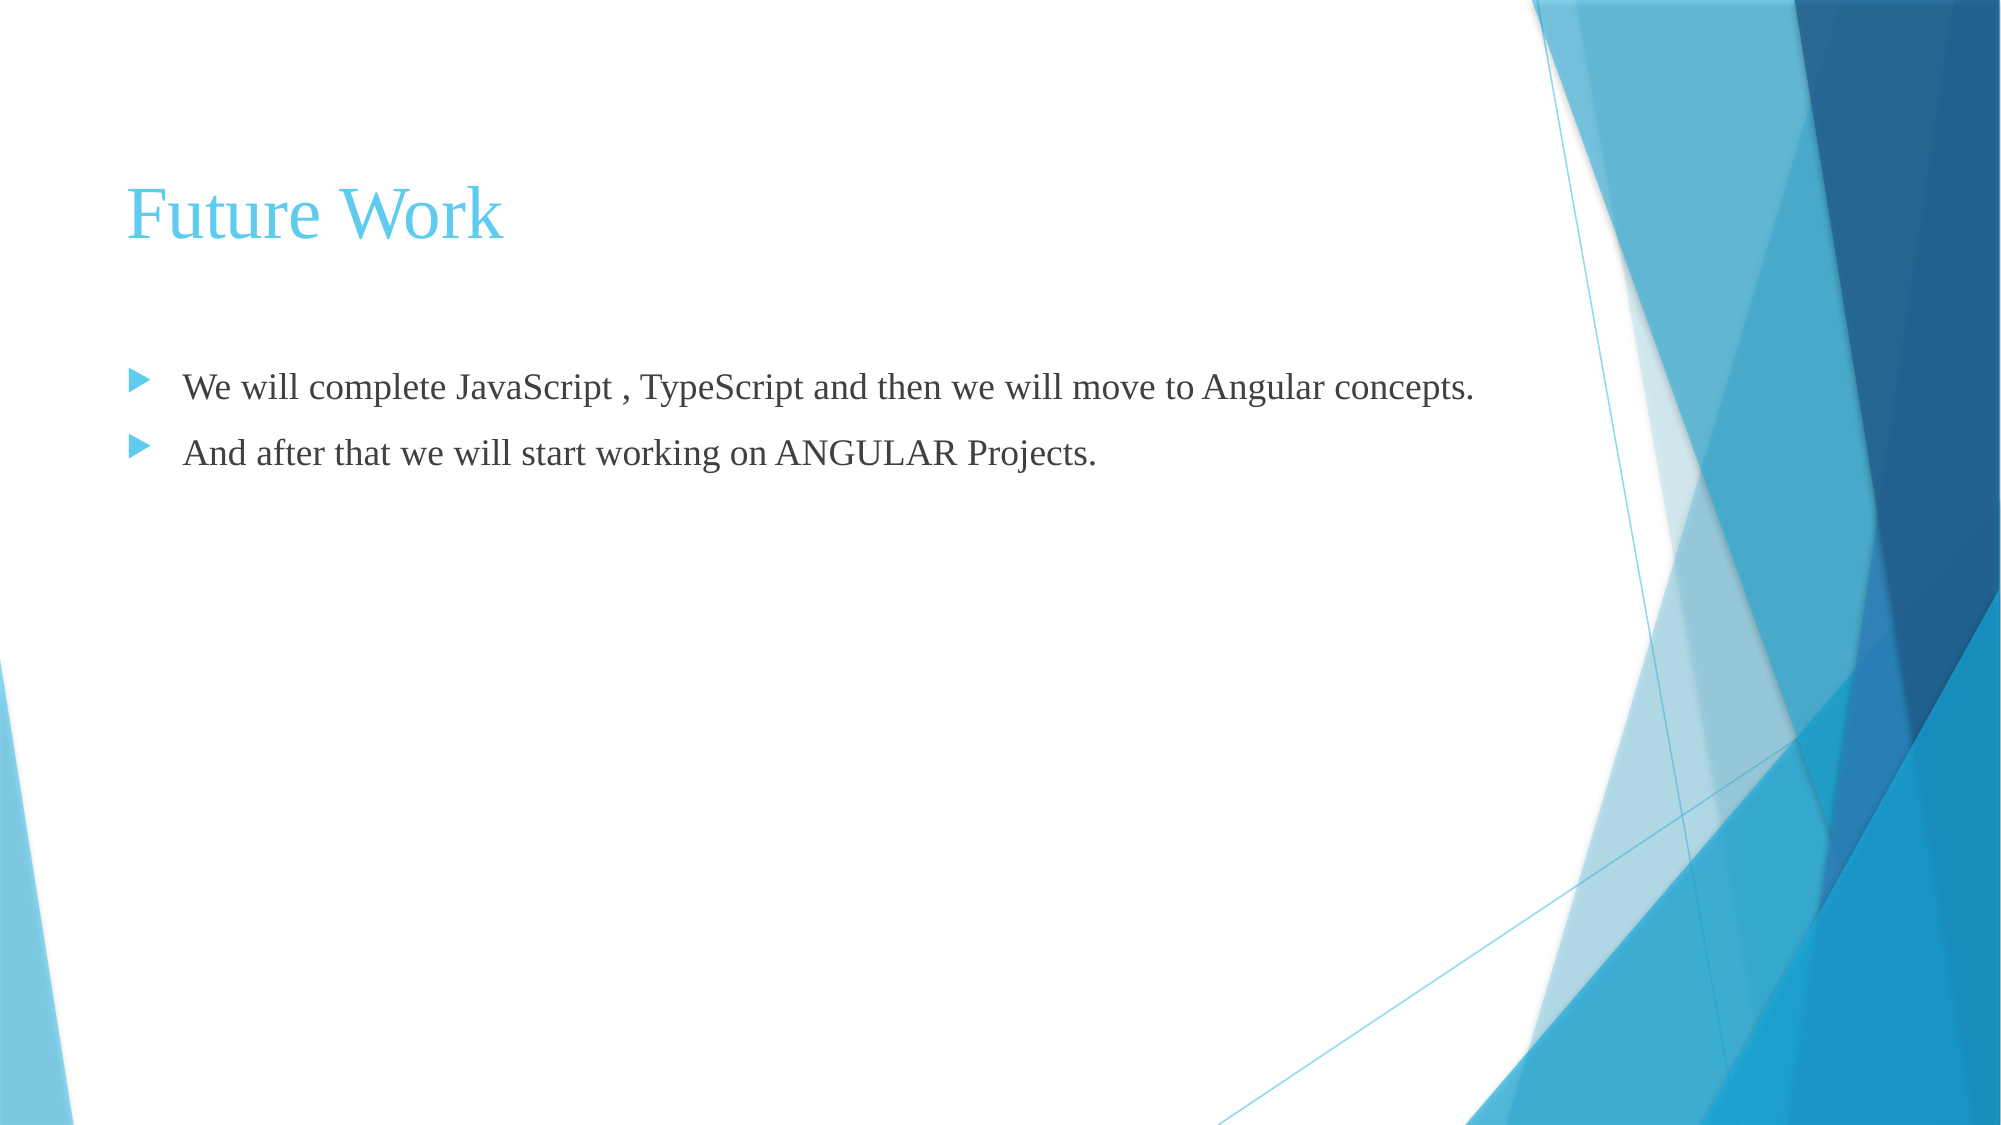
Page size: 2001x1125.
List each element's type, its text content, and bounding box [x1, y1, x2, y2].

title Future Work [111, 99, 1522, 317]
list We will complete JavaScript , TypeScript and then we will move to Angular concepts. And after that we will start working on ANGULAR Projects. [111, 354, 1522, 992]
